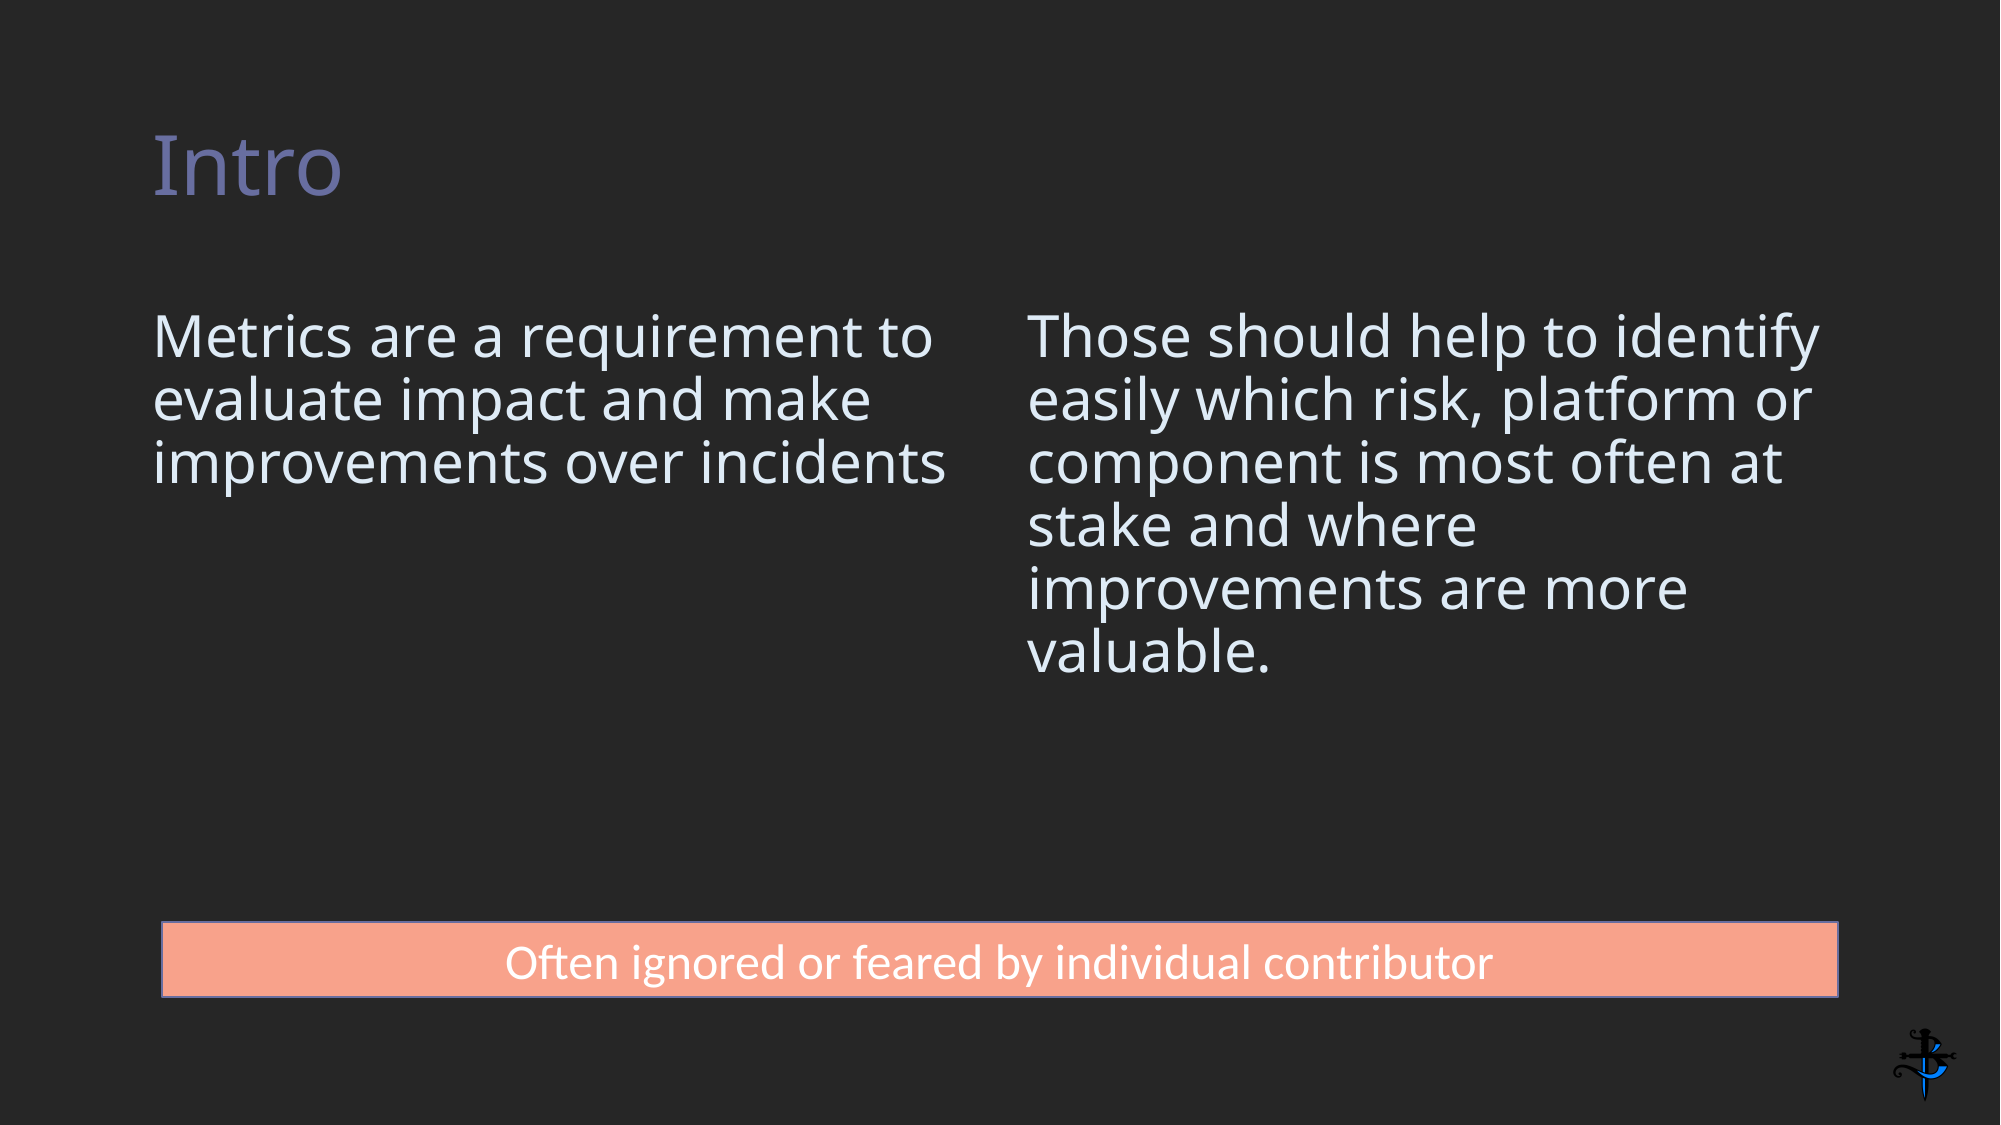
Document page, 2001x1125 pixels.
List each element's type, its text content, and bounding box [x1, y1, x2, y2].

title Intro [137, 59, 1863, 278]
list Metrics are a requirement to evaluate impact and make improvements over incidents [137, 299, 988, 1014]
list Those should help to identify easily which risk, platform or component is most often at stake and where improvements are more valuable. [1012, 299, 1863, 1014]
text_box Often ignored or feared by individual contributor [161, 922, 1839, 998]
picture [1862, 1002, 1988, 1125]
